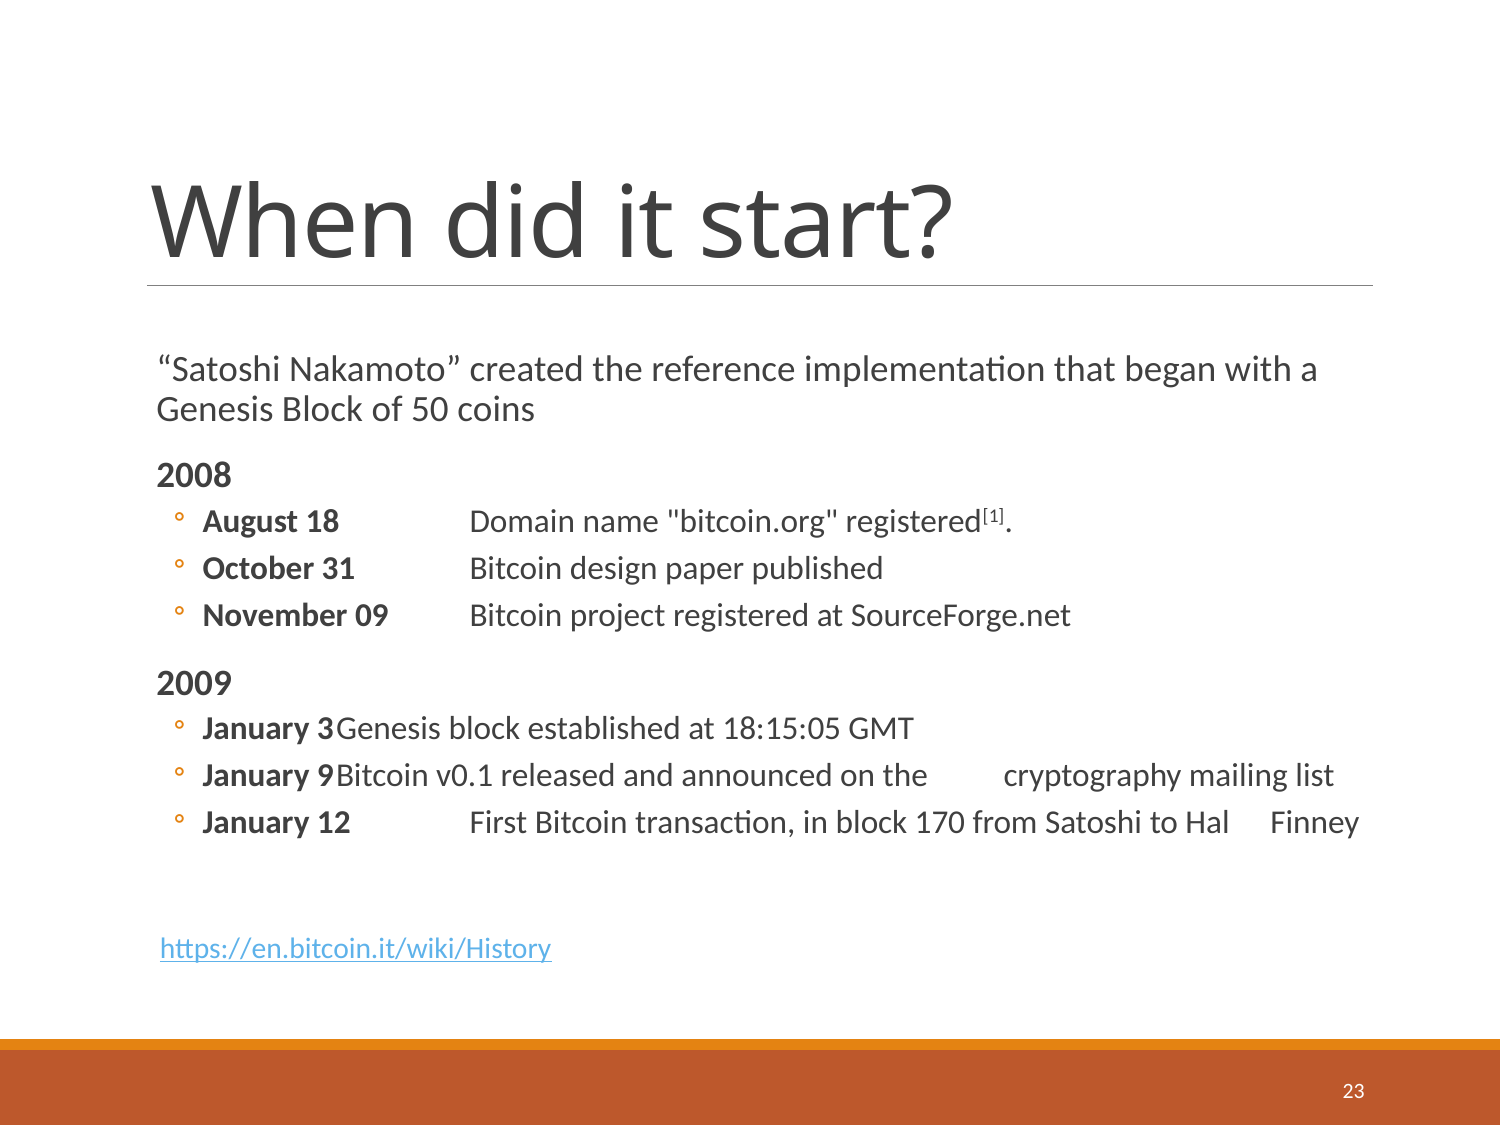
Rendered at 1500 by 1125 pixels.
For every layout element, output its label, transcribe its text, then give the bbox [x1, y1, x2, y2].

list “Satoshi Nakamoto” created the reference implementation that began with a Genesis Block of 50 coins 2008 August 18 Domain name "bitcoin.org" registered[1]. October 31 Bitcoin design paper published November 09 Bitcoin project registered at SourceForge.net 2009 January 3 Genesis block established at 18:15:05 GMT January 9 Bitcoin v0.1 released and announced on the cryptography mailing list January 12 First Bitcoin transaction, in block 170 from Satoshi to Hal Finney https://en.bitcoin.it/wiki/History [141, 342, 1380, 1003]
title When did it start? [135, 47, 1373, 285]
slide_number 22 [1218, 1059, 1380, 1120]
